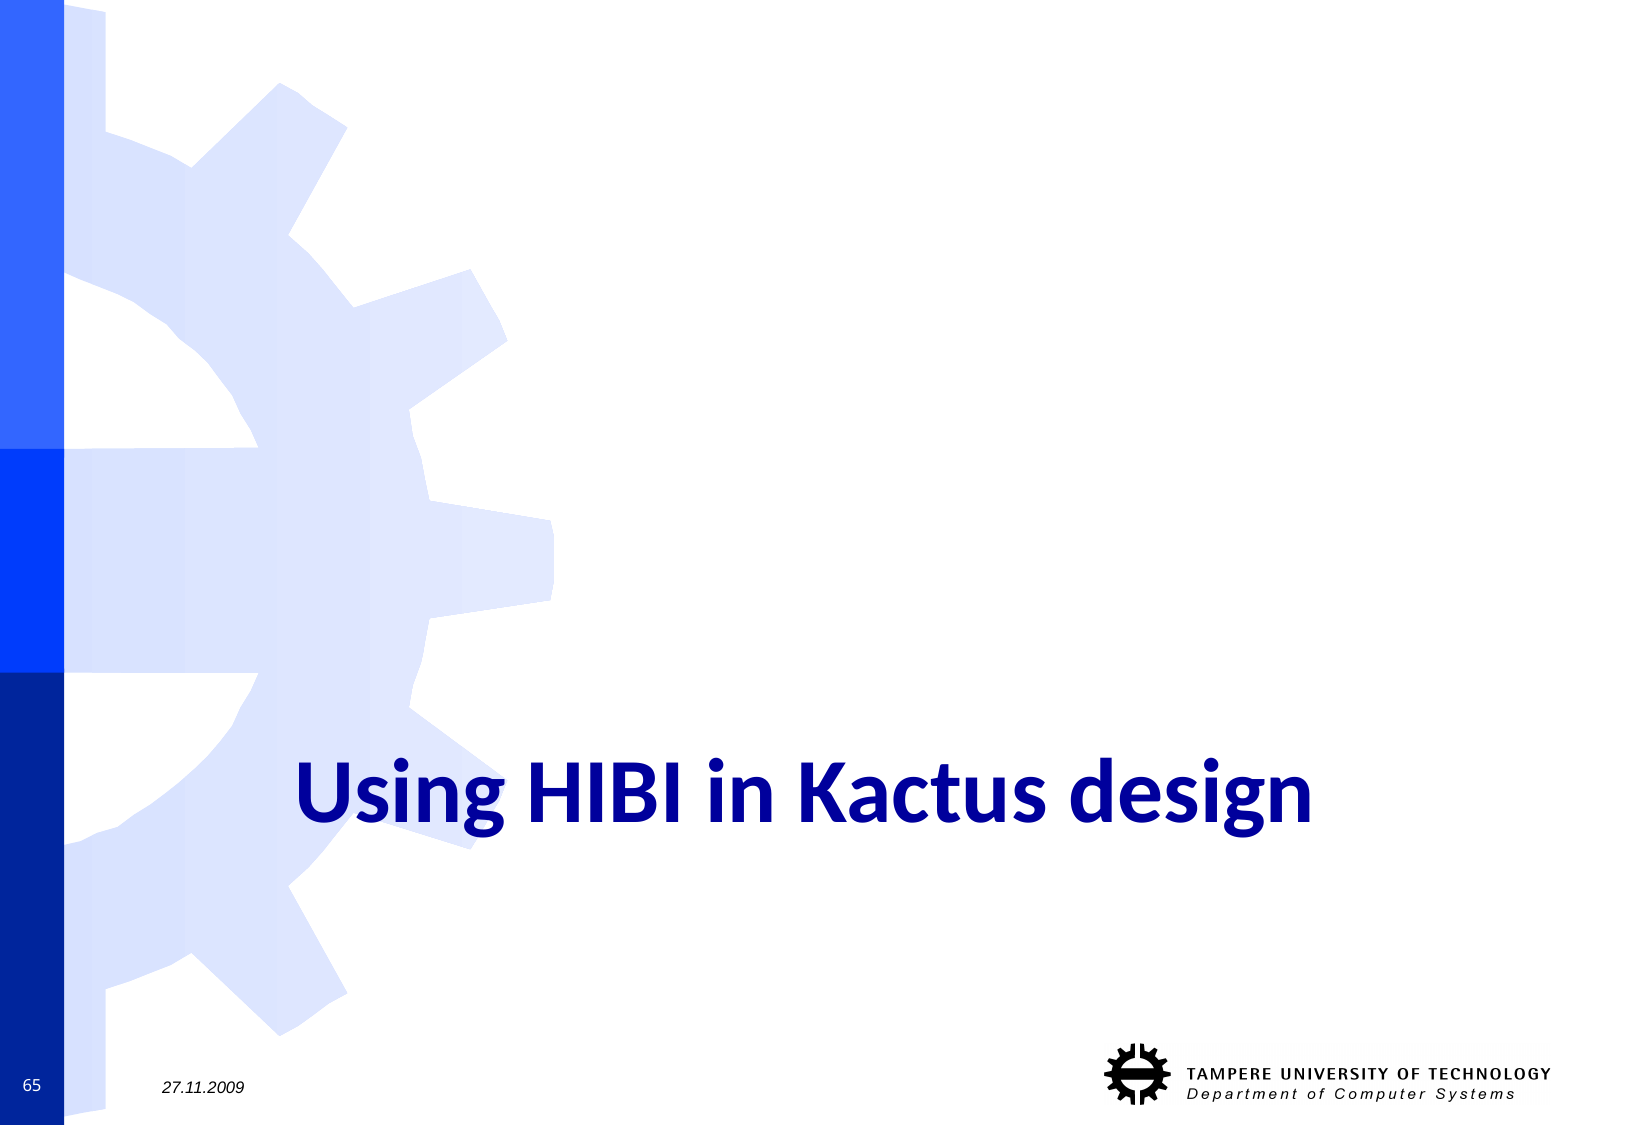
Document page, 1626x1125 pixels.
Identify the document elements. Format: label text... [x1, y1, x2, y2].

slide_number 65 [0, 1066, 65, 1107]
picture [1104, 1043, 1551, 1066]
title Using HIBI in Kactus design [278, 722, 1510, 947]
footer 27.11.2009 [146, 1066, 1555, 1107]
